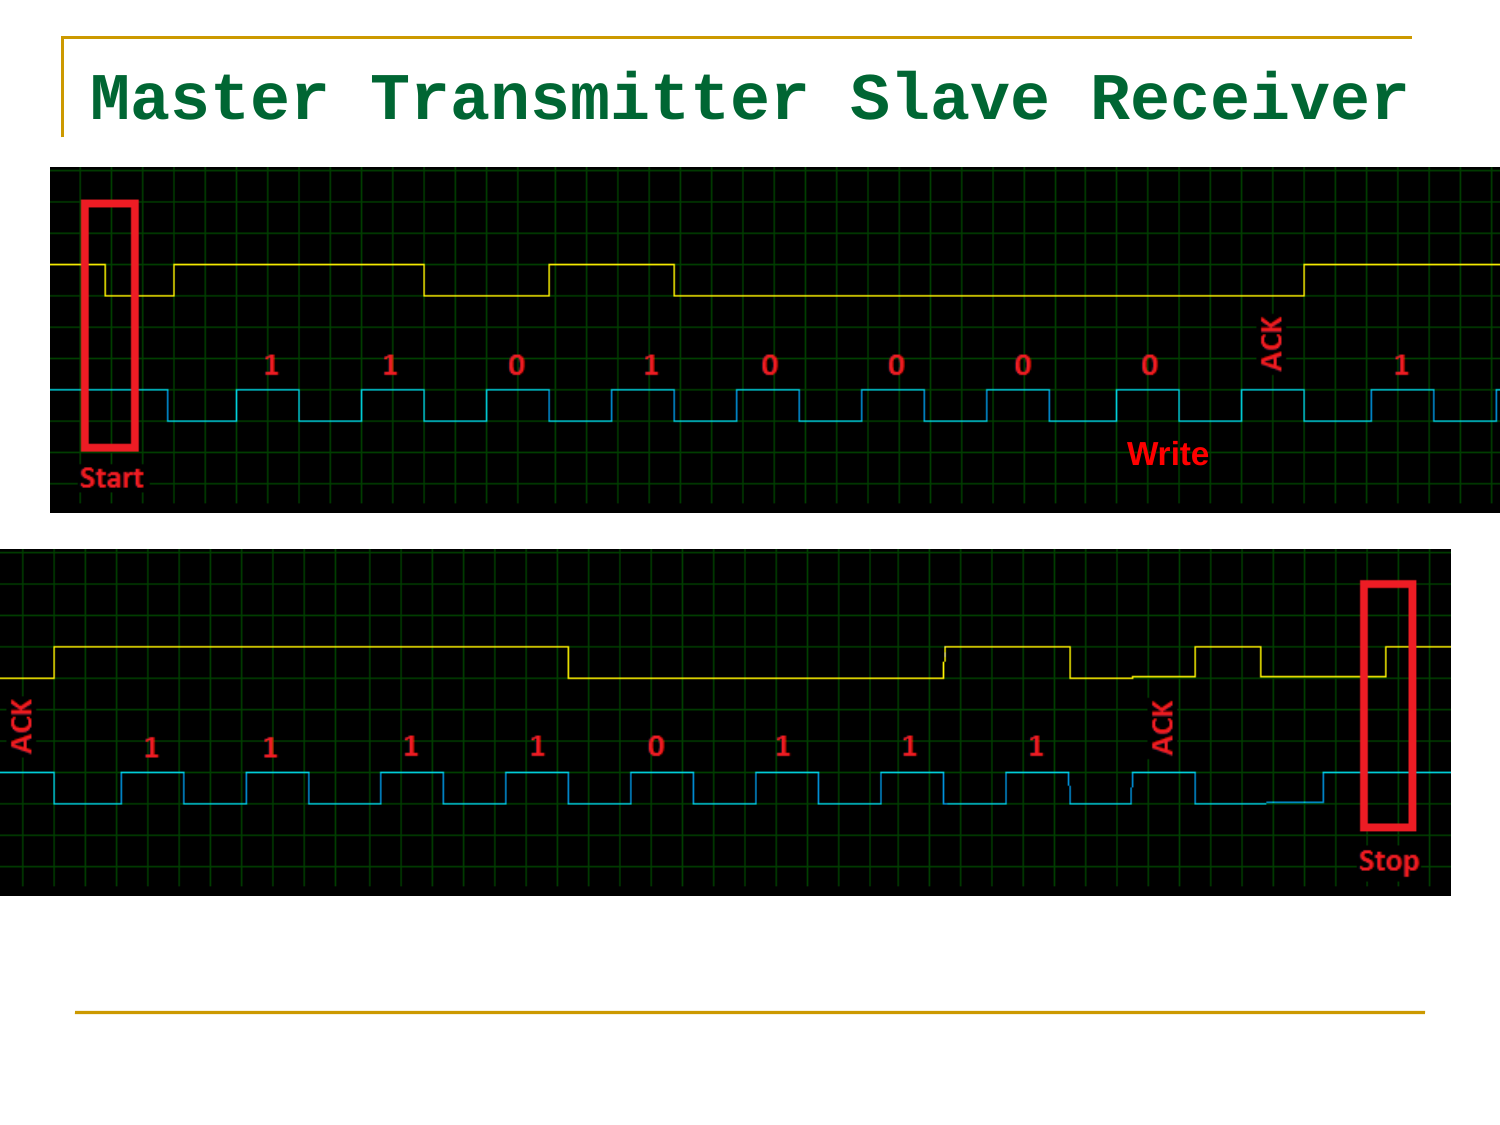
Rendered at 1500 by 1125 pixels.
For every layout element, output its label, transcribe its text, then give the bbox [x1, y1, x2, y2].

picture [0, 549, 1451, 896]
picture [49, 166, 1500, 513]
title Master Transmitter Slave Receiver [74, 45, 1463, 163]
